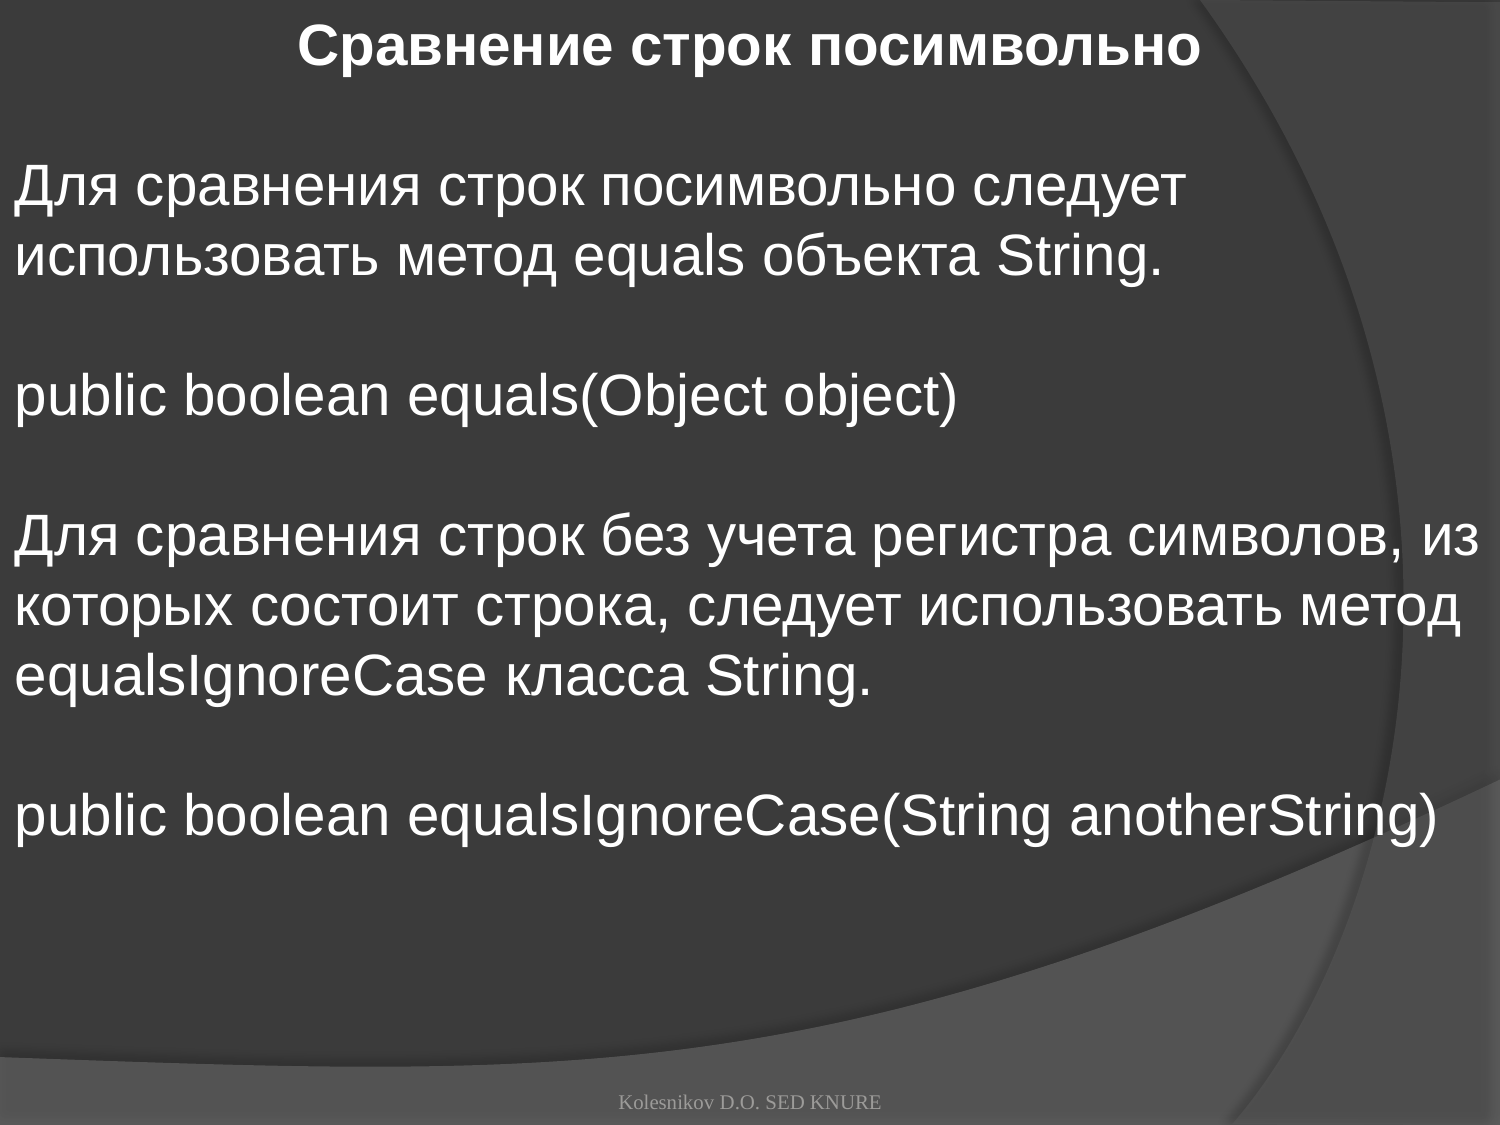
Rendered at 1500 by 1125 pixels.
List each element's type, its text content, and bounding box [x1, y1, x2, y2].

footer Kolesnikov D.O. SED KNURE [512, 1053, 988, 1114]
text_box Сравнение строк посимвольно Для сравнения строк посимвольно следует использовать метод equals объекта String. public boolean equals(Object object) Для сравнения строк без учета регистра символов, из которых состоит строка, следует использовать метод equalsIgnoreCase класса String. public boolean equalsIgnoreCase(String anotherString) [0, 0, 1500, 855]
